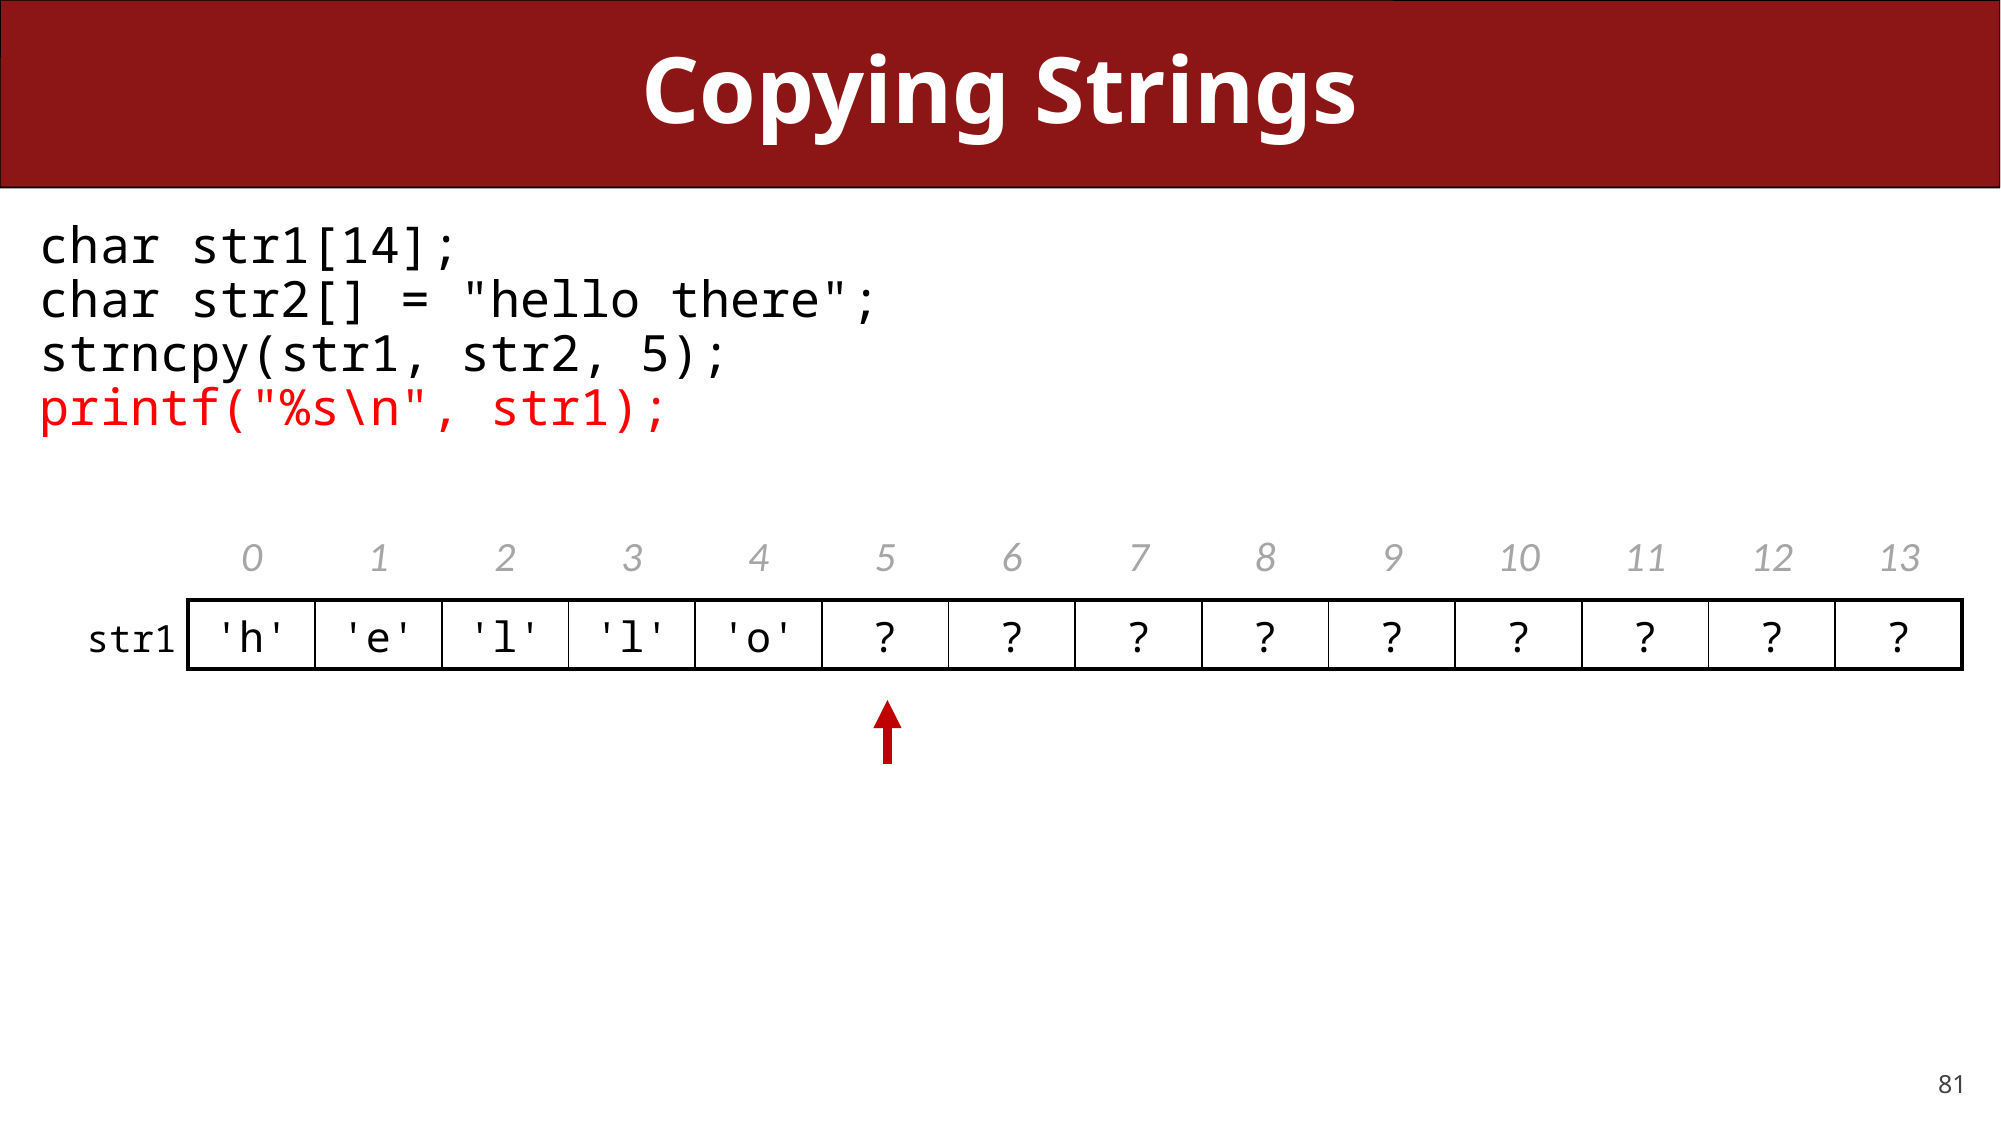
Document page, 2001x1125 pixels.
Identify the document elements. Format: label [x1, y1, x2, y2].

table_cell [1203, 602, 1328, 667]
table_cell [1329, 602, 1454, 667]
table_cell [949, 602, 1074, 667]
table_cell [823, 602, 948, 667]
title [75, 0, 1925, 188]
table_cell [190, 602, 314, 667]
table_cell [569, 602, 694, 667]
table_cell [1709, 602, 1834, 667]
text_box [71, 608, 186, 668]
table_cell [1076, 602, 1201, 667]
table_cell [696, 602, 821, 667]
table_cell [443, 602, 568, 667]
list [24, 212, 1963, 1125]
table_header [188, 533, 1962, 598]
table_cell [1456, 602, 1581, 667]
table_cell [316, 602, 441, 667]
table_cell [1836, 602, 1960, 667]
table_cell [1583, 602, 1708, 667]
